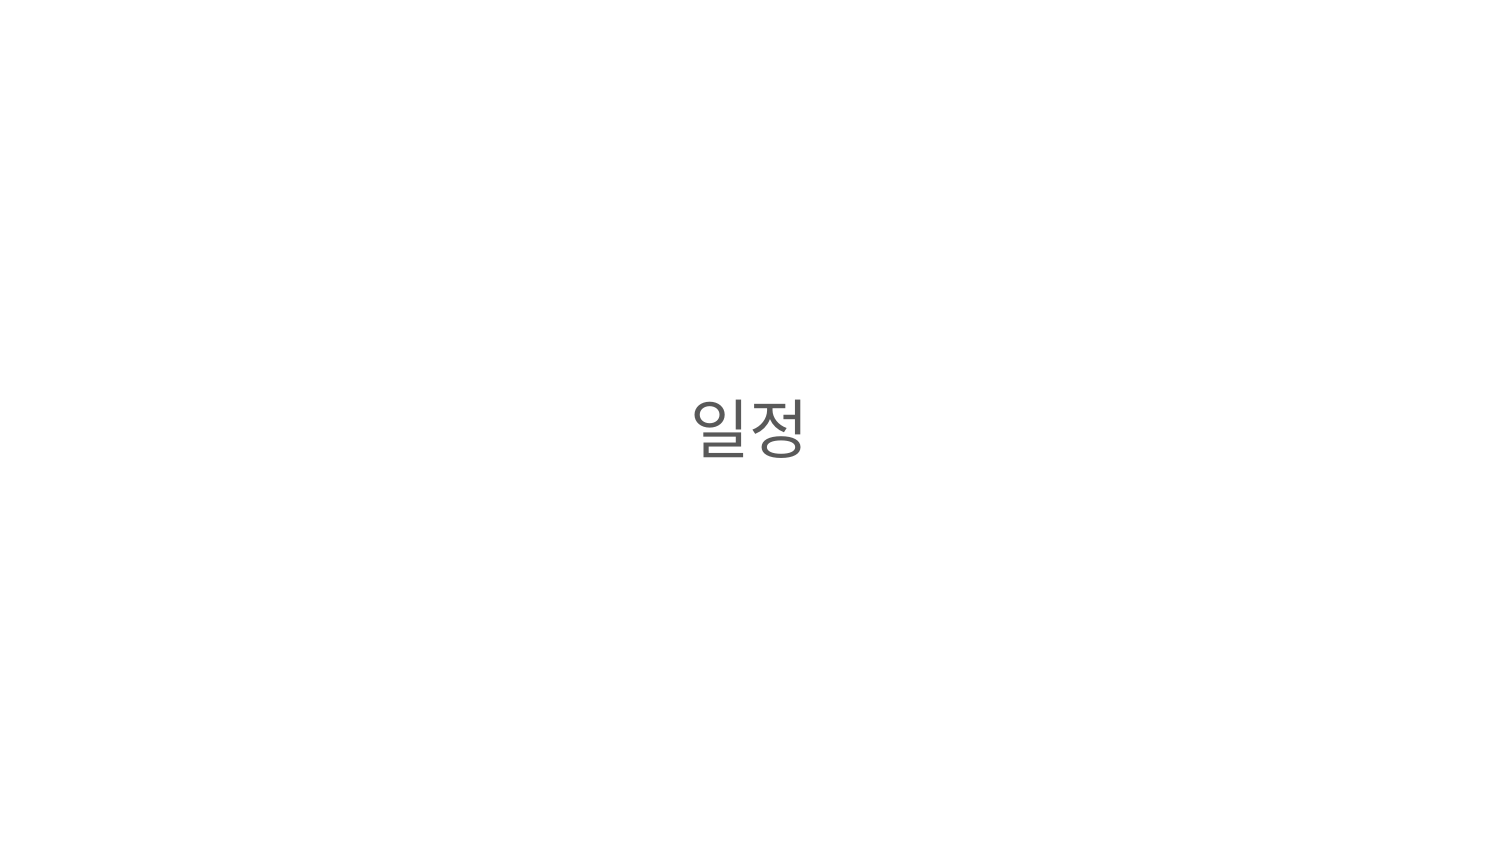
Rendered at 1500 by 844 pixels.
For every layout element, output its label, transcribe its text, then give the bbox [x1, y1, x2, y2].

list 일정 [51, 362, 1449, 482]
